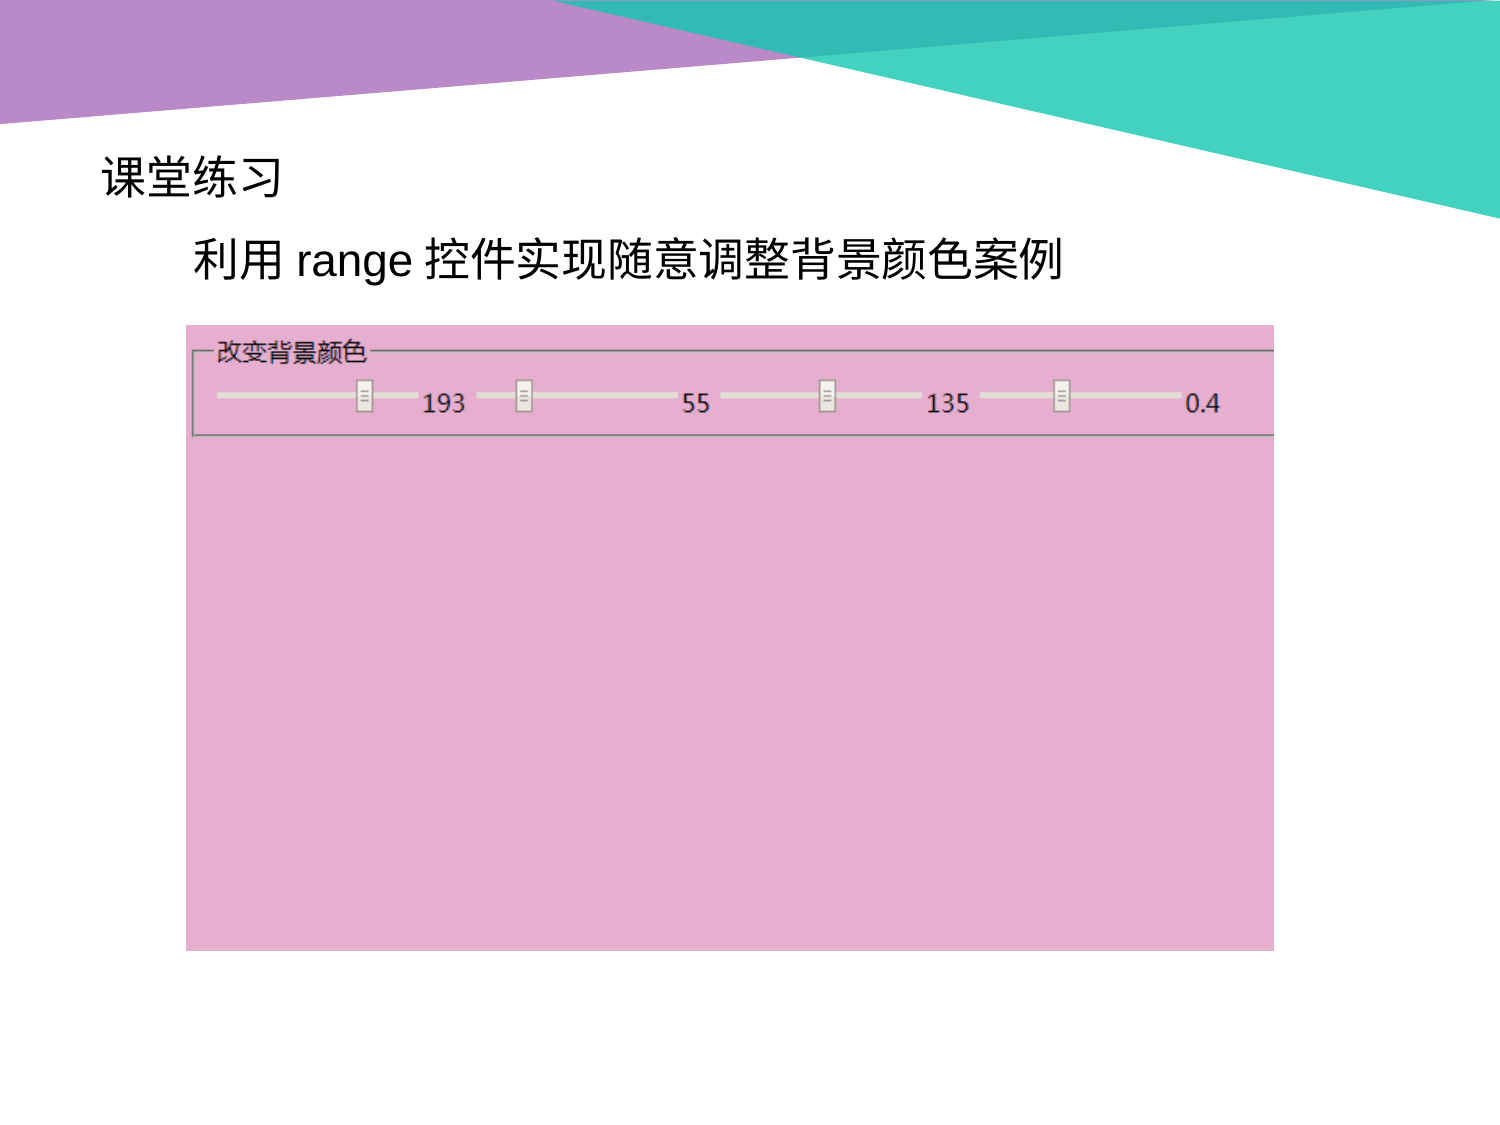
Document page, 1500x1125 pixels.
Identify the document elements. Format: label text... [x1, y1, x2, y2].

picture [186, 325, 1274, 951]
text_box 课堂练习 利用range控件实现随意调整背景颜色案例 [85, 113, 1445, 951]
